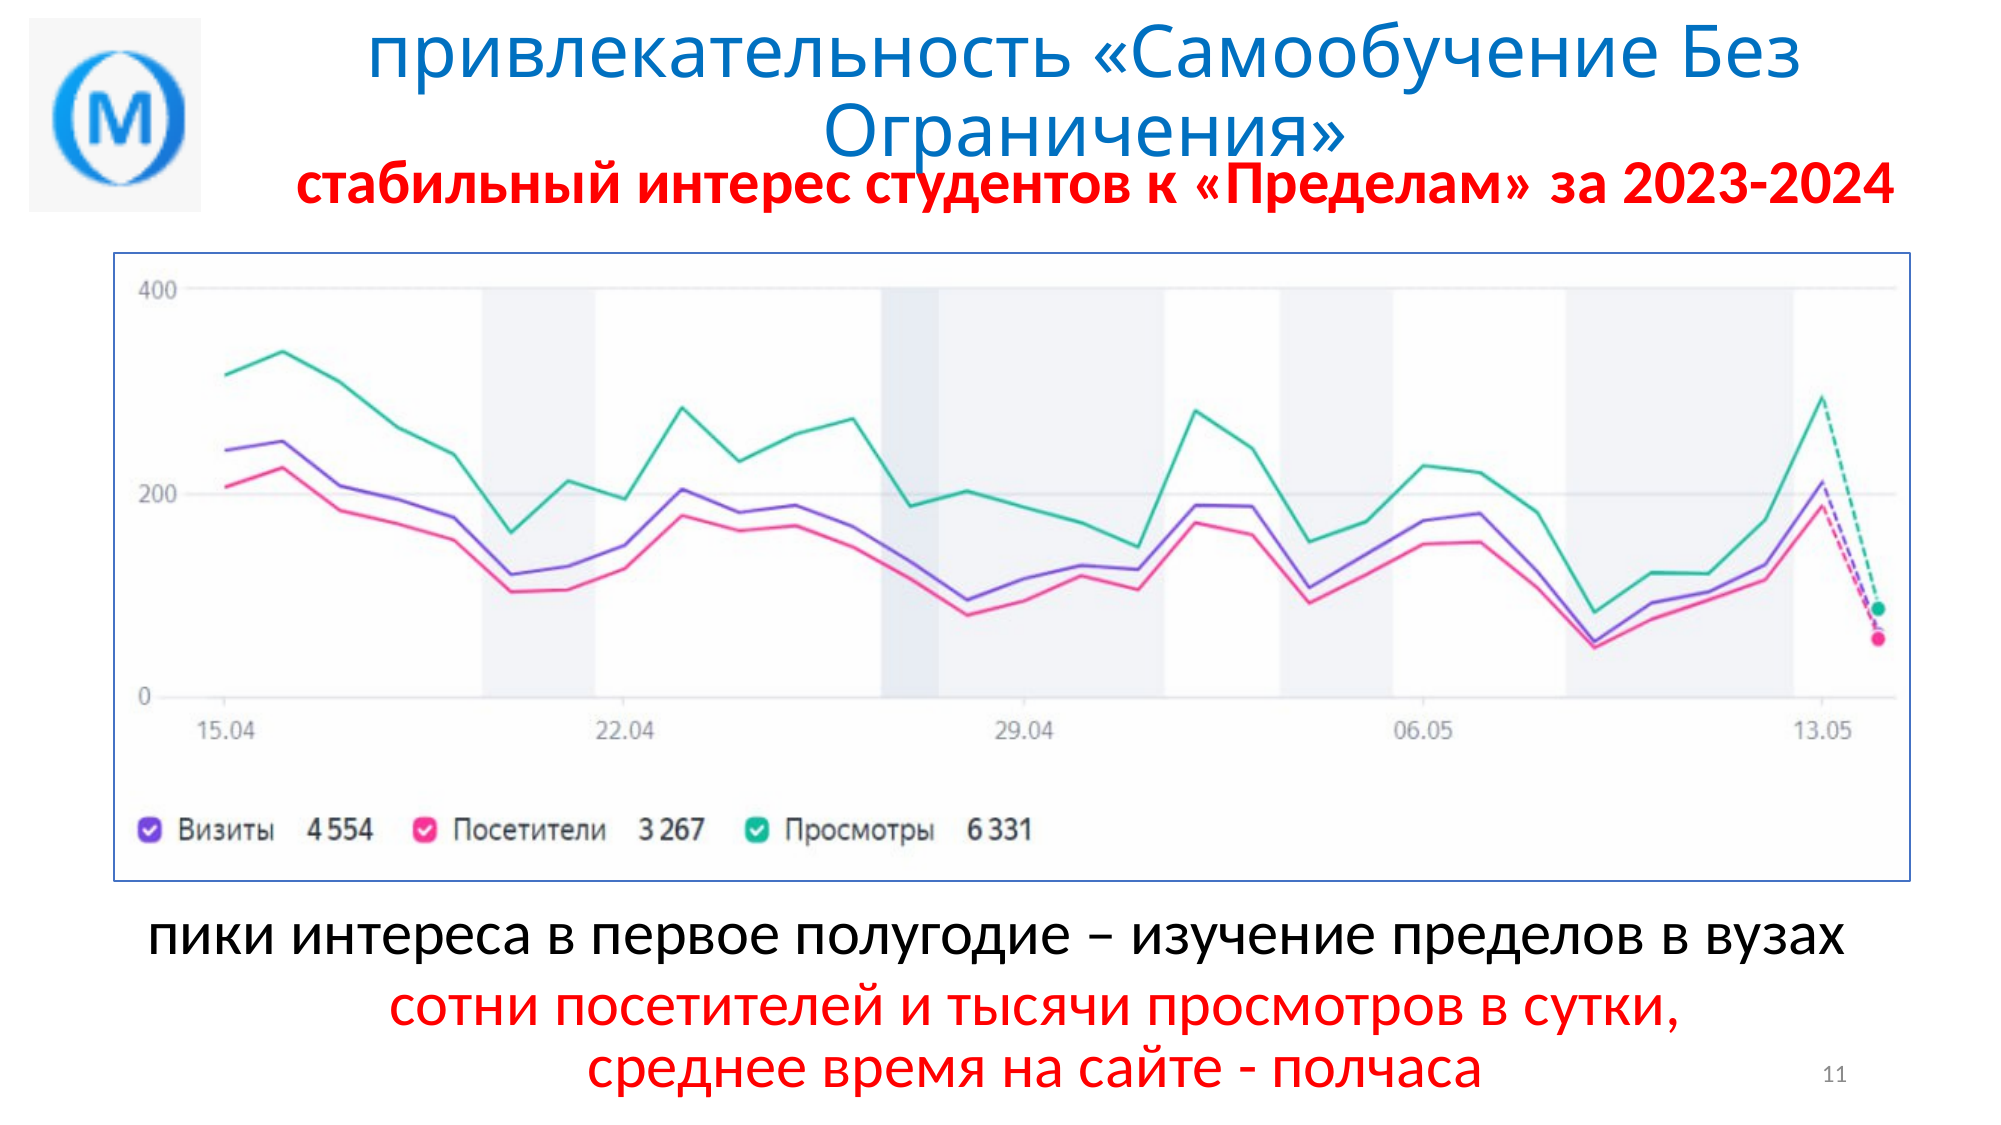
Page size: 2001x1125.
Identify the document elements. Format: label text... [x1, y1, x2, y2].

text_box привлекательность «Самообучение Без Ограничения» [215, 53, 1955, 134]
picture [29, 18, 201, 212]
text_box стабильный интерес студентов к «Пределам» за 2023-2024 [178, 153, 2000, 217]
slide_number 11 [1412, 1042, 1863, 1103]
text_box пики интереса в первое полугодие – изучение пределов в вузах [120, 905, 1874, 968]
picture [114, 254, 1909, 880]
text_box сотни посетителей и тысячи просмотров в сутки, среднее время на сайте - полчаса [365, 975, 1707, 1101]
